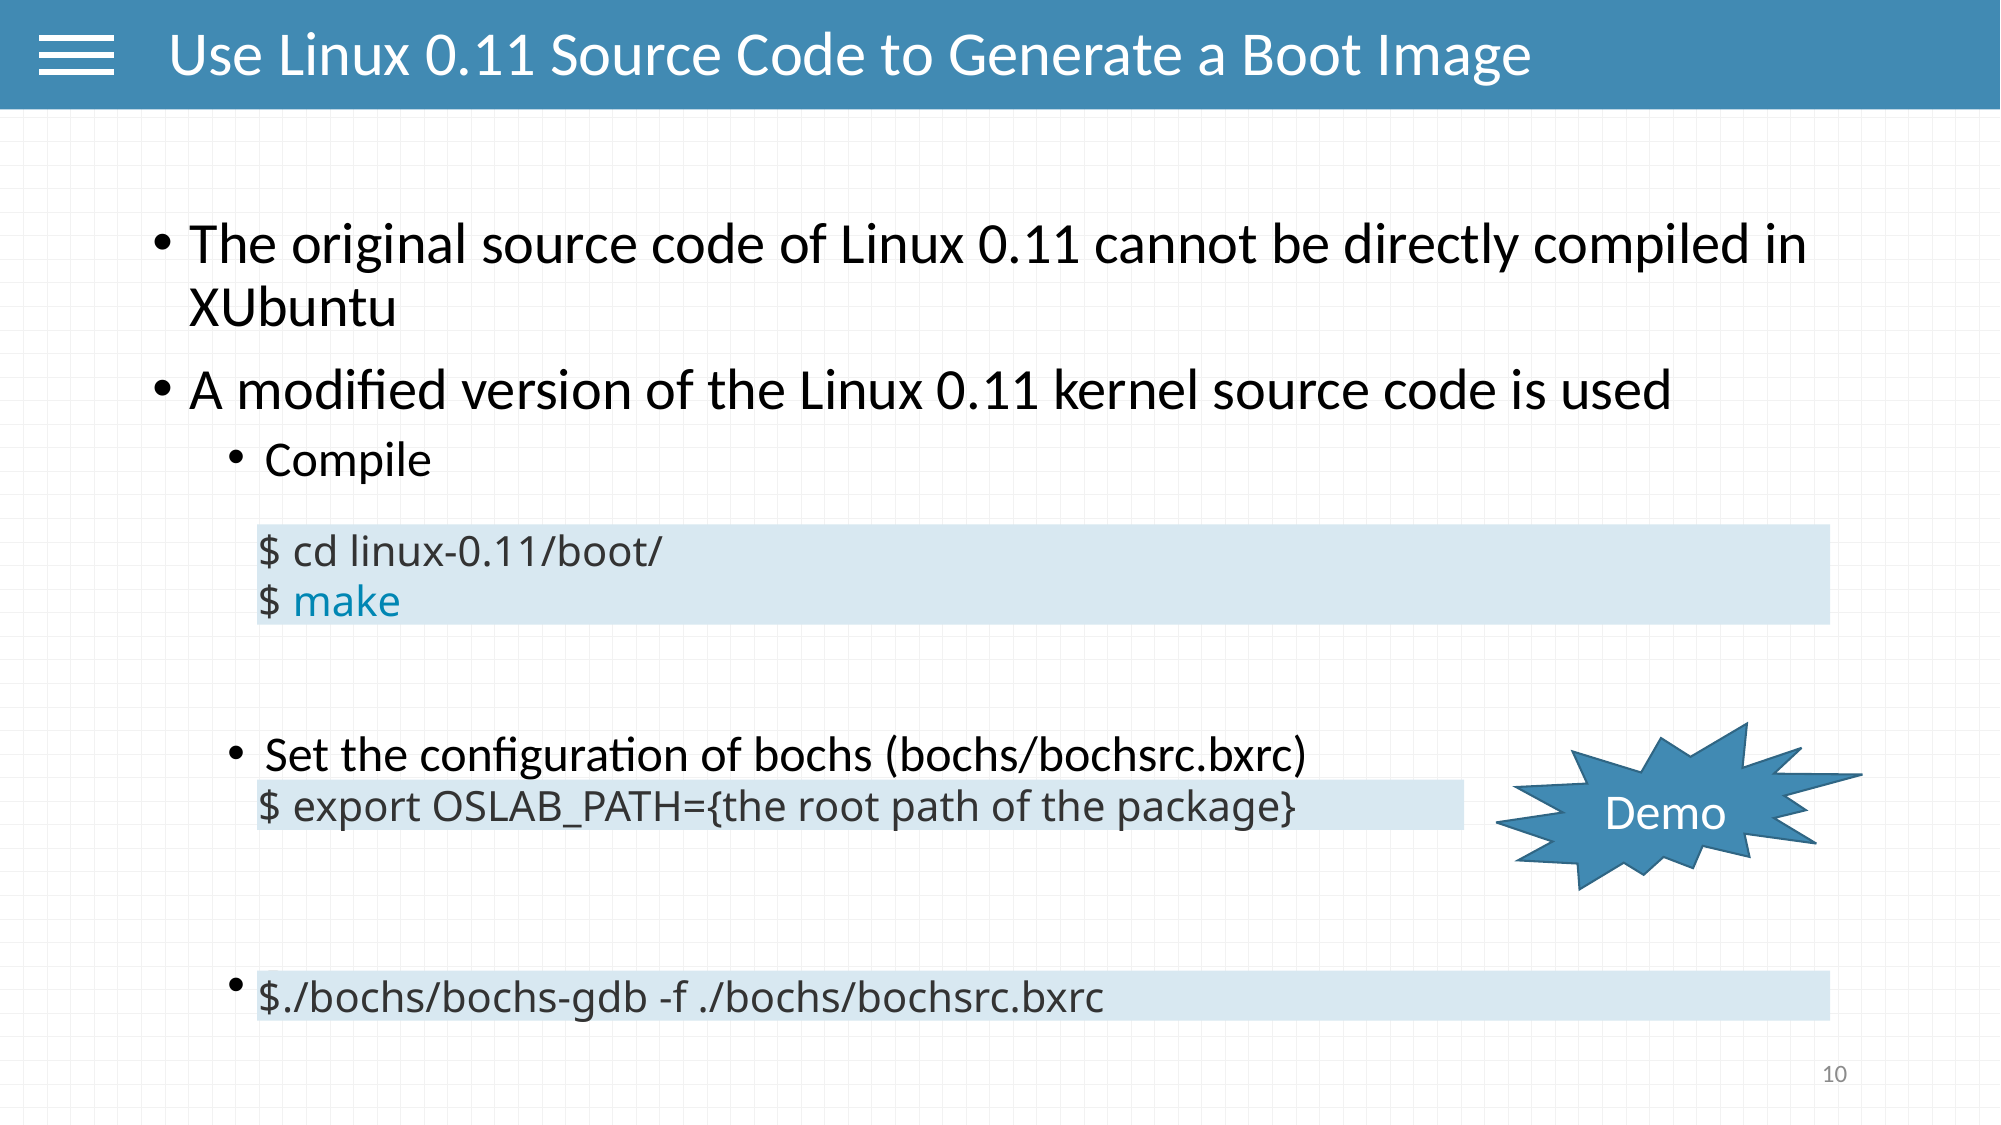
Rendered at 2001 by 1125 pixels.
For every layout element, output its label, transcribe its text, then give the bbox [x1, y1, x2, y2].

slide_number 10 [1412, 1043, 1863, 1103]
text_box $./bochs/bochs-gdb -f ./bochs/bochsrc.bxrc [257, 970, 1831, 1021]
text_box $ export OSLAB_PATH={the root path of the package} [257, 779, 1465, 830]
list The original source code of Linux 0.11 cannot be directly compiled in XUbuntu A modified version of the Linux 0.11 kernel source code is used Compile Set the configuration of bochs (bochs/bochsrc.bxrc) Run [137, 205, 1863, 1043]
text_box $ cd linux-0.11/boot/ $ make [257, 524, 1831, 625]
text_box Demo [1495, 721, 1863, 892]
list Use Linux 0.11 Source Code to Generate a Boot Image [153, 17, 1847, 92]
